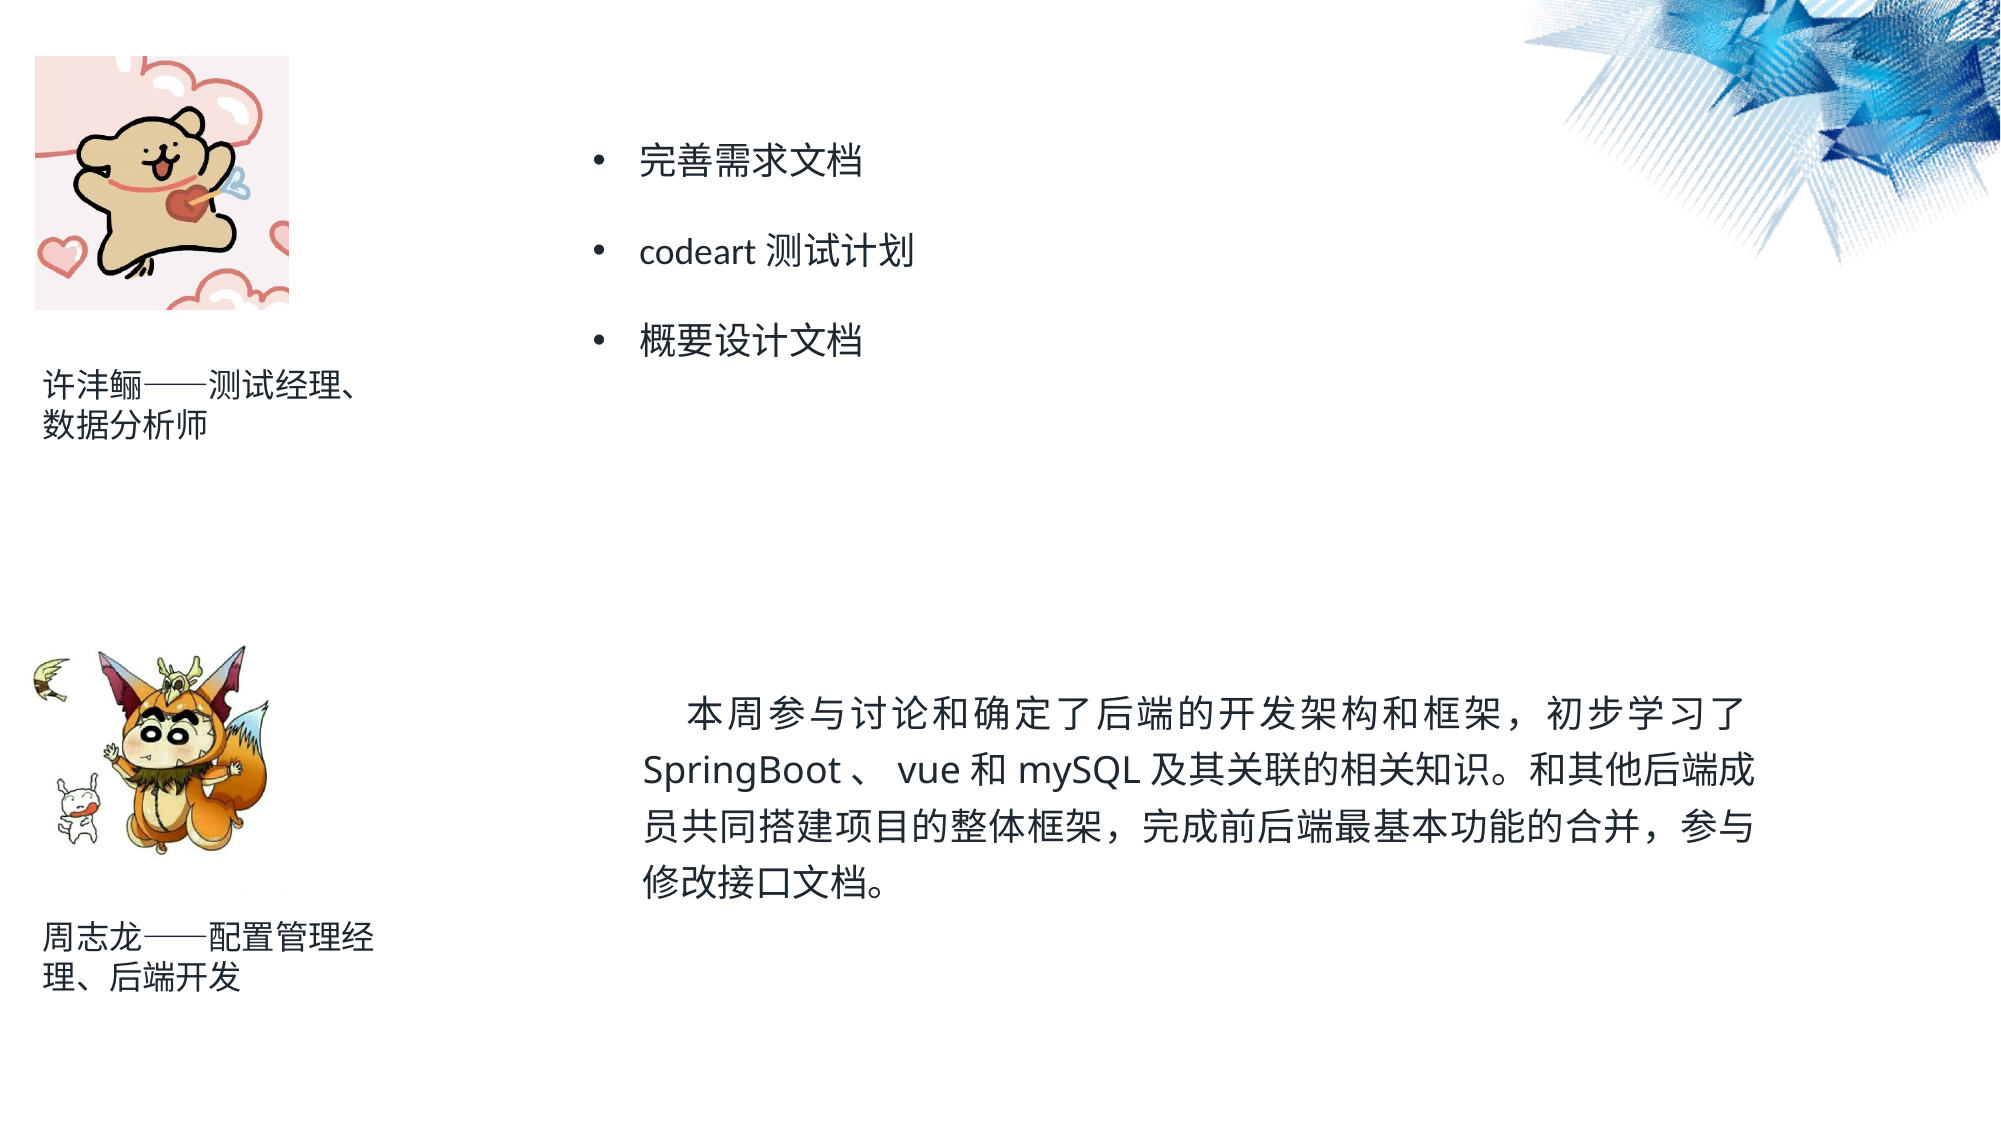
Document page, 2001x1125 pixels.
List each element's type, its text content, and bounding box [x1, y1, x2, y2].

text_box 本周参与讨论和确定了后端的开发架构和框架，初步学习了SpringBoot、vue和mySQL及其关联的相关知识。和其他后端成员共同搭建项目的整体框架，完成前后端最基本功能的合并，参与修改接口文档。 [628, 671, 1772, 911]
text_box 周志龙——配置管理经理、后端开发 [27, 908, 411, 1004]
text_box 完善需求文档 codeart测试计划 概要设计文档 [577, 129, 1721, 370]
picture [0, 600, 291, 891]
picture [35, 56, 289, 310]
text_box 许沣鲡——测试经理、数据分析师 [27, 356, 411, 452]
picture [1303, 0, 2001, 497]
